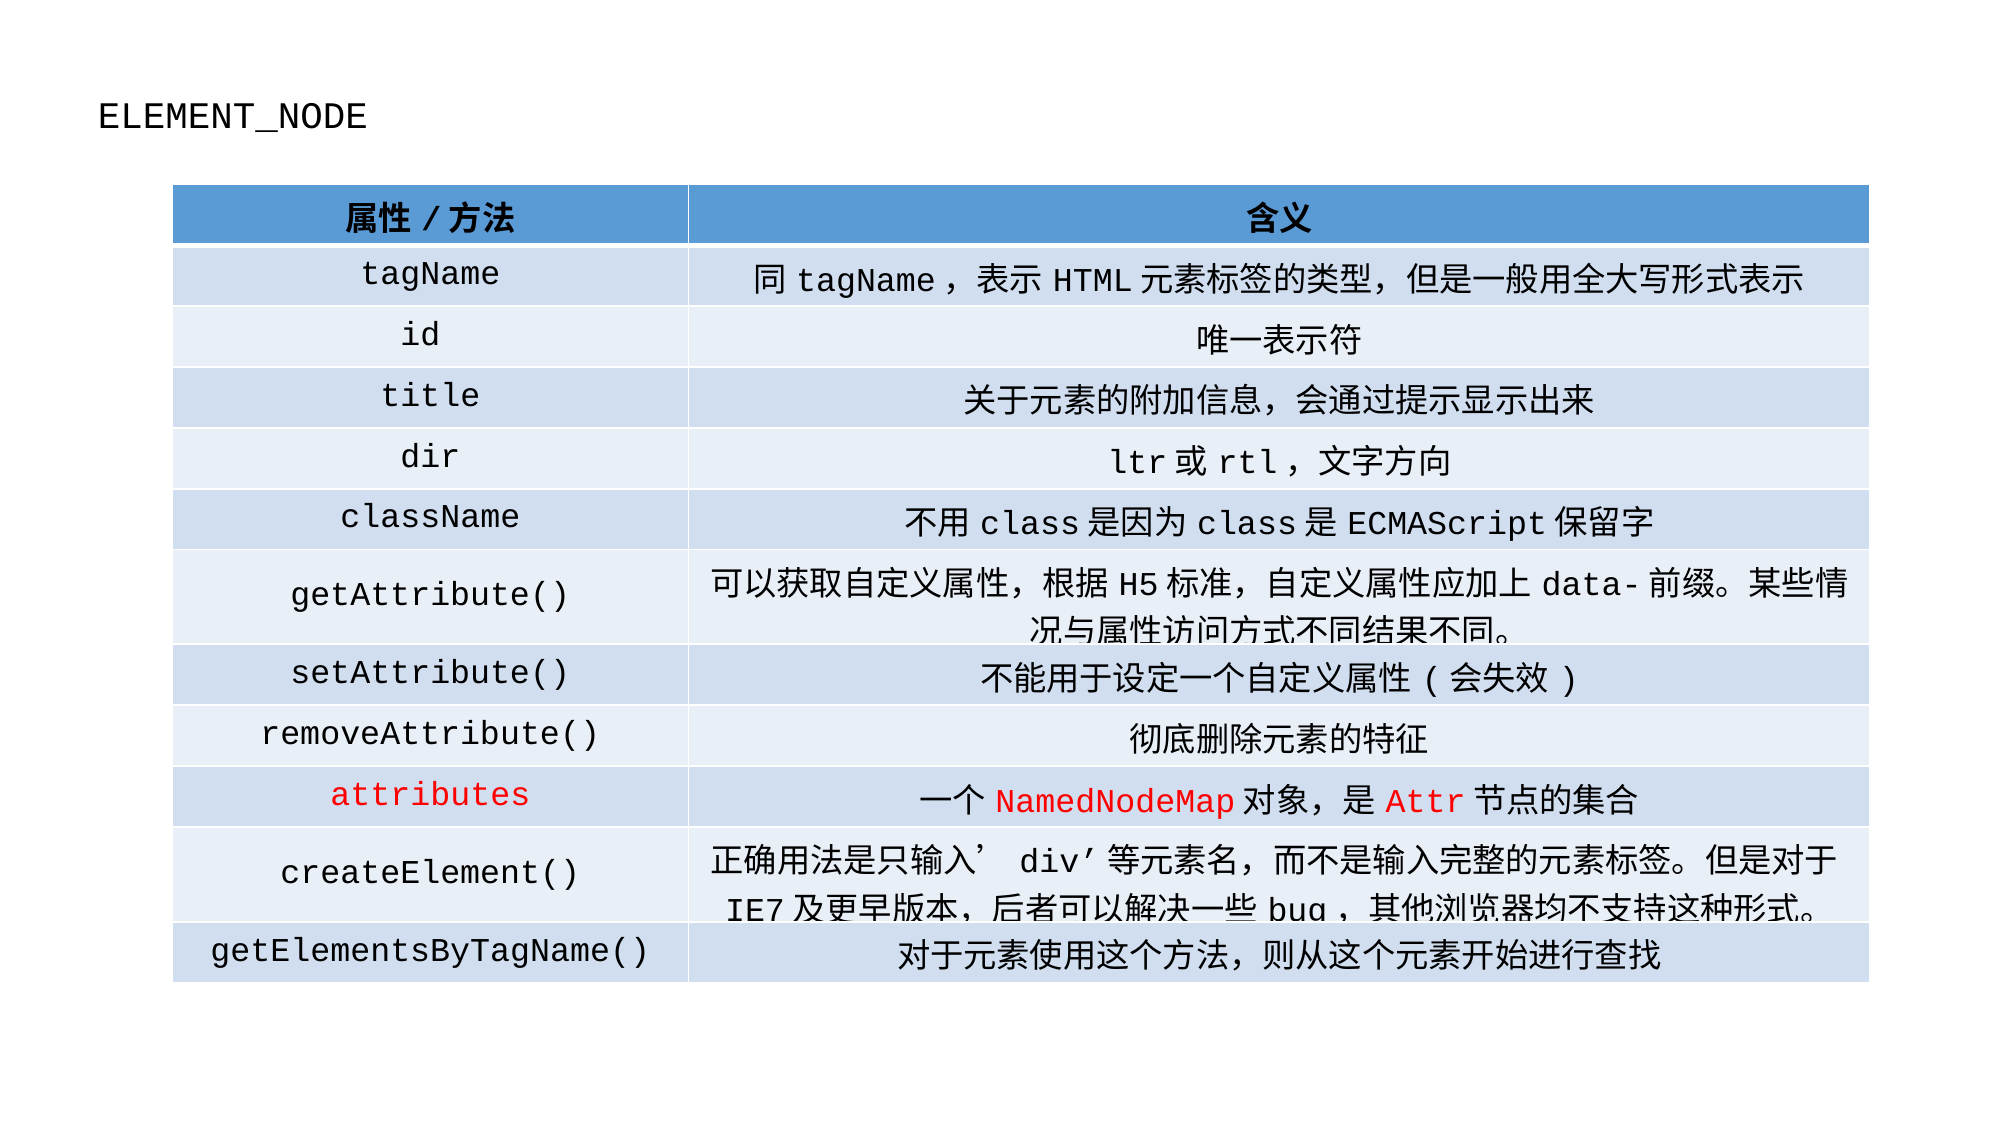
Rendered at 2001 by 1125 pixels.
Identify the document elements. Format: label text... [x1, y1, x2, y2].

table_header 属性/方法 [173, 185, 688, 243]
table_cell id [173, 307, 688, 366]
table_cell 可以获取自定义属性，根据H5标准，自定义属性应加上data-前缀。某些情况与属性访问方式不同结果不同。 [689, 550, 1869, 643]
table_cell 正确用法是只输入’div’等元素名，而不是输入完整的元素标签。但是对于IE7及更早版本，后者可以解决一些bug，其他浏览器均不支持这种形式。 [689, 828, 1869, 921]
table_cell 彻底删除元素的特征 [689, 706, 1869, 765]
table_cell getElementsByTagName() [173, 923, 688, 982]
table_cell 不能用于设定一个自定义属性(会失效) [689, 645, 1869, 704]
table_cell ltr或rtl，文字方向 [689, 429, 1869, 488]
table_cell 唯一表示符 [689, 307, 1869, 366]
table_cell 一个NamedNodeMap对象，是Attr节点的集合 [689, 767, 1869, 826]
table_cell removeAttribute() [173, 706, 688, 765]
table_cell setAttribute() [173, 645, 688, 704]
table_header 含义 [689, 185, 1869, 243]
table_cell 不用class是因为class是ECMAScript保留字 [689, 490, 1869, 549]
table_cell 同tagName，表示HTML元素标签的类型，但是一般用全大写形式表示 [689, 248, 1869, 305]
table_cell className [173, 490, 688, 549]
table_cell 关于元素的附加信息，会通过提示显示出来 [689, 368, 1869, 427]
table_cell getAttribute() [173, 550, 688, 643]
table_cell attributes [173, 767, 688, 826]
table_cell dir [173, 429, 688, 488]
table_cell createElement() [173, 828, 688, 921]
table_cell title [173, 368, 688, 427]
table_cell 对于元素使用这个方法，则从这个元素开始进行查找 [689, 923, 1869, 982]
text_box ELEMENT_NODE [82, 84, 383, 144]
table_cell tagName [173, 248, 688, 305]
